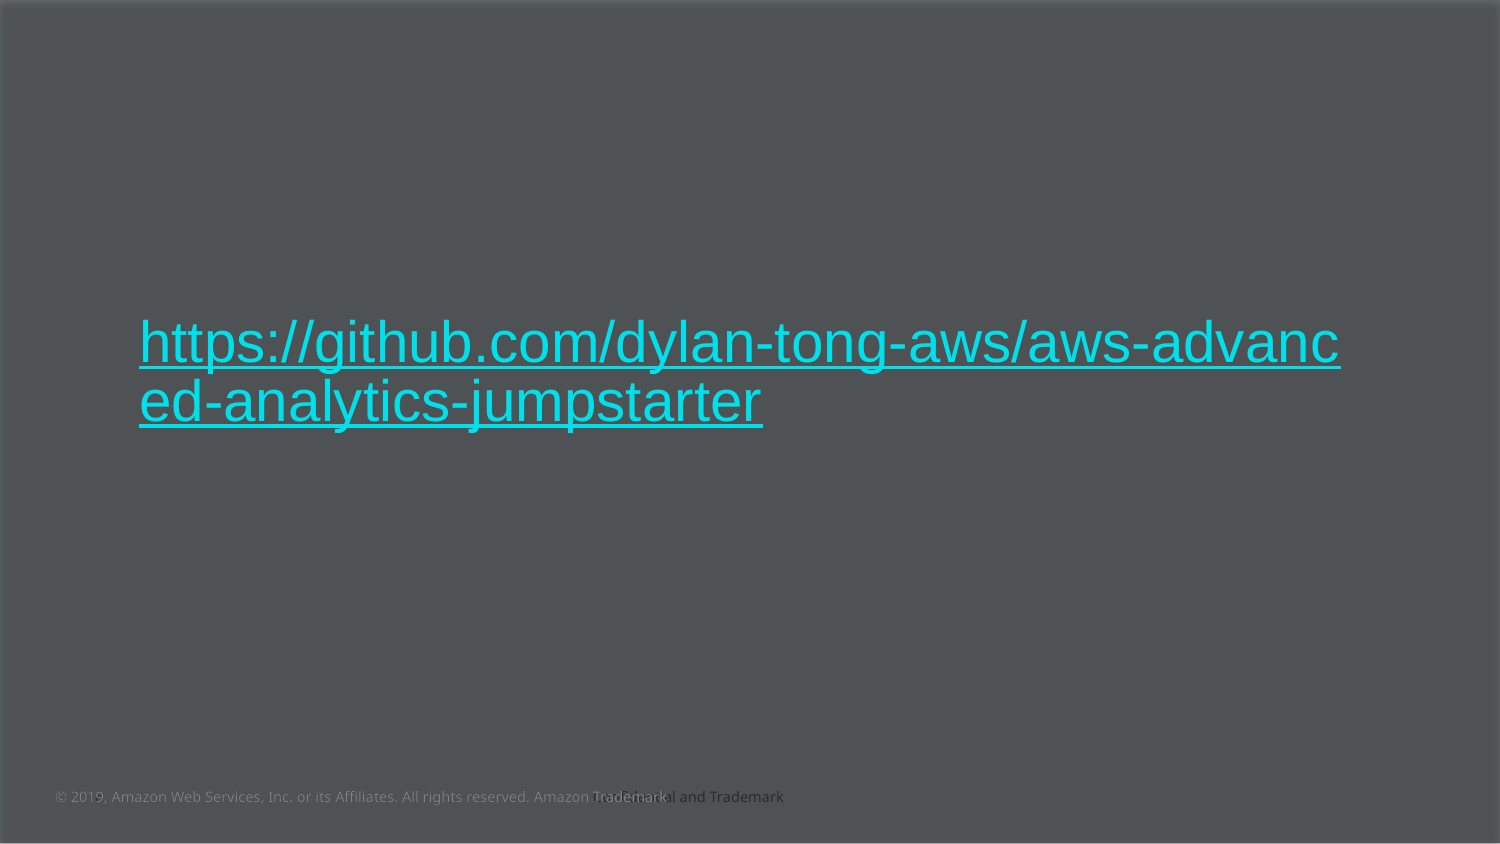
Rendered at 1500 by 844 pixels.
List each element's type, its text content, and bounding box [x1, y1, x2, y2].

text_box https://github.com/dylan-tong-aws/aws-advanced-analytics-jumpstarter [124, 297, 1369, 382]
